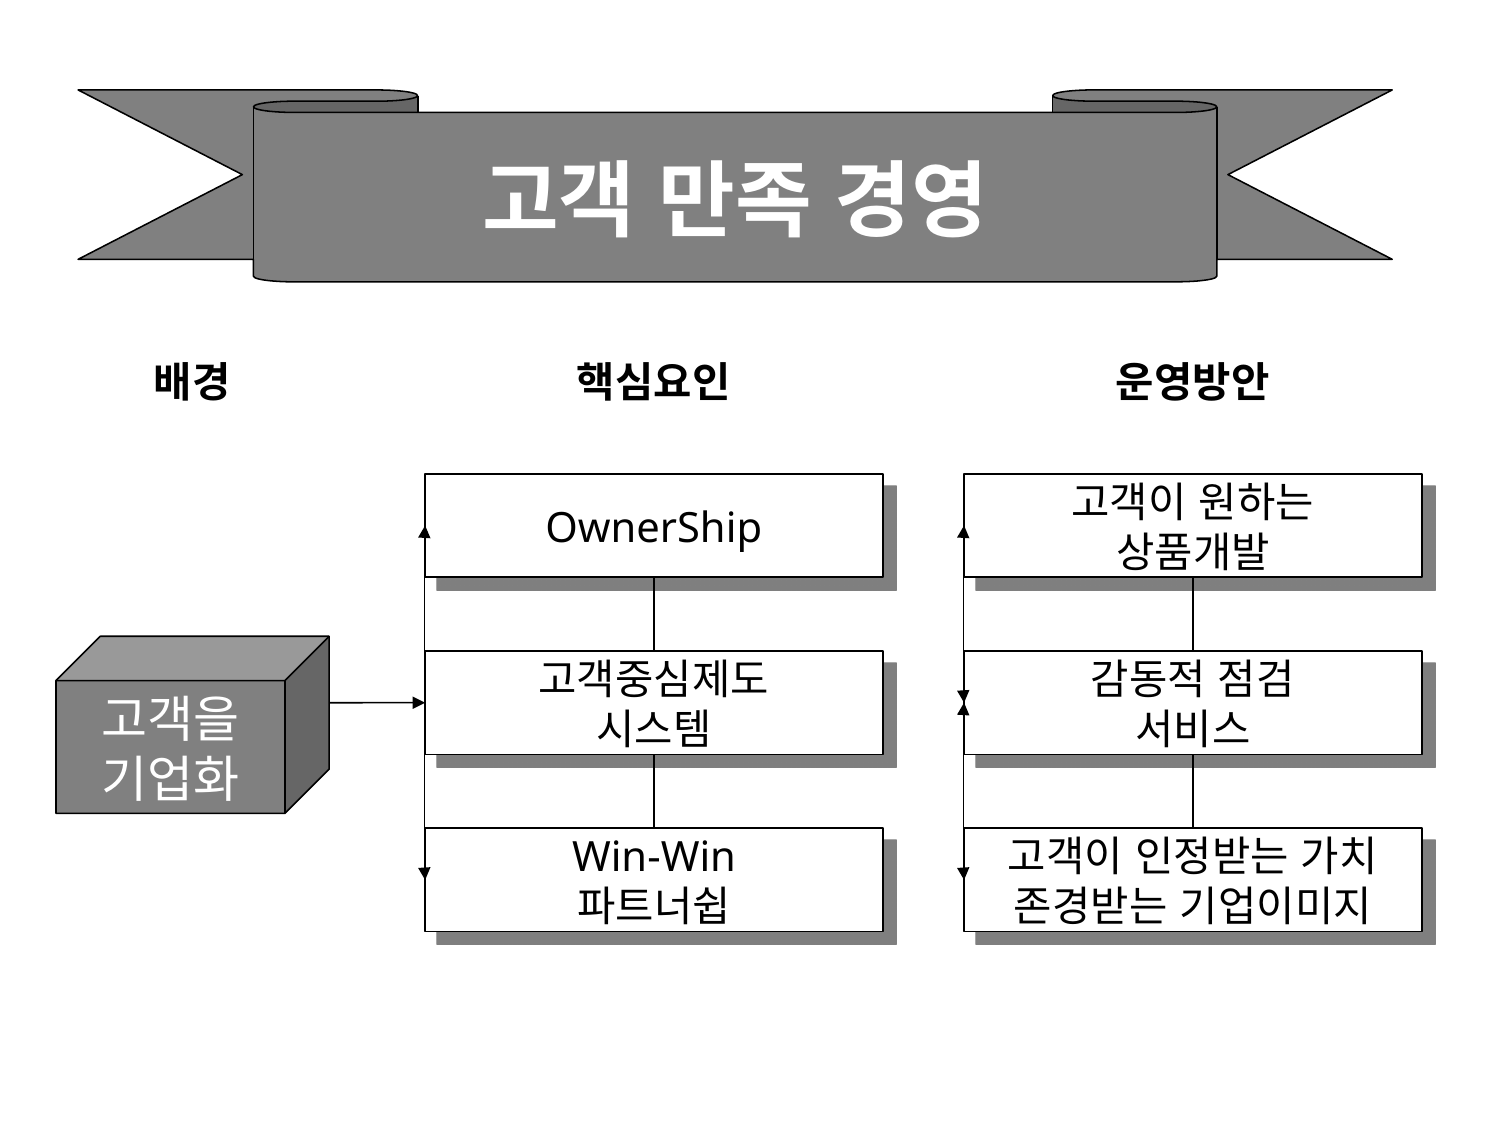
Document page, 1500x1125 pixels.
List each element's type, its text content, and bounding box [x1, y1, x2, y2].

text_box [424, 525, 428, 881]
text_box 배경 [139, 348, 246, 414]
text_box 고객 만족 경영 [76, 87, 1395, 284]
text_box 고객을 기업화 [53, 634, 332, 816]
text_box Win-Win 파트너쉽 [423, 826, 885, 934]
text_box 고객이 원하는 상품개발 [962, 472, 1424, 579]
text_box OwnerShip [423, 472, 885, 579]
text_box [963, 702, 967, 881]
text_box 운영방안 [1100, 348, 1285, 414]
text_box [963, 525, 967, 702]
text_box 핵심요인 [562, 348, 746, 414]
text_box 감동적 점검 서비스 [971, 649, 1424, 756]
text_box 고객이 인정받는 가치 존경받는 기업이미지 [962, 826, 1424, 934]
text_box 고객중심제도 시스템 [432, 649, 885, 756]
